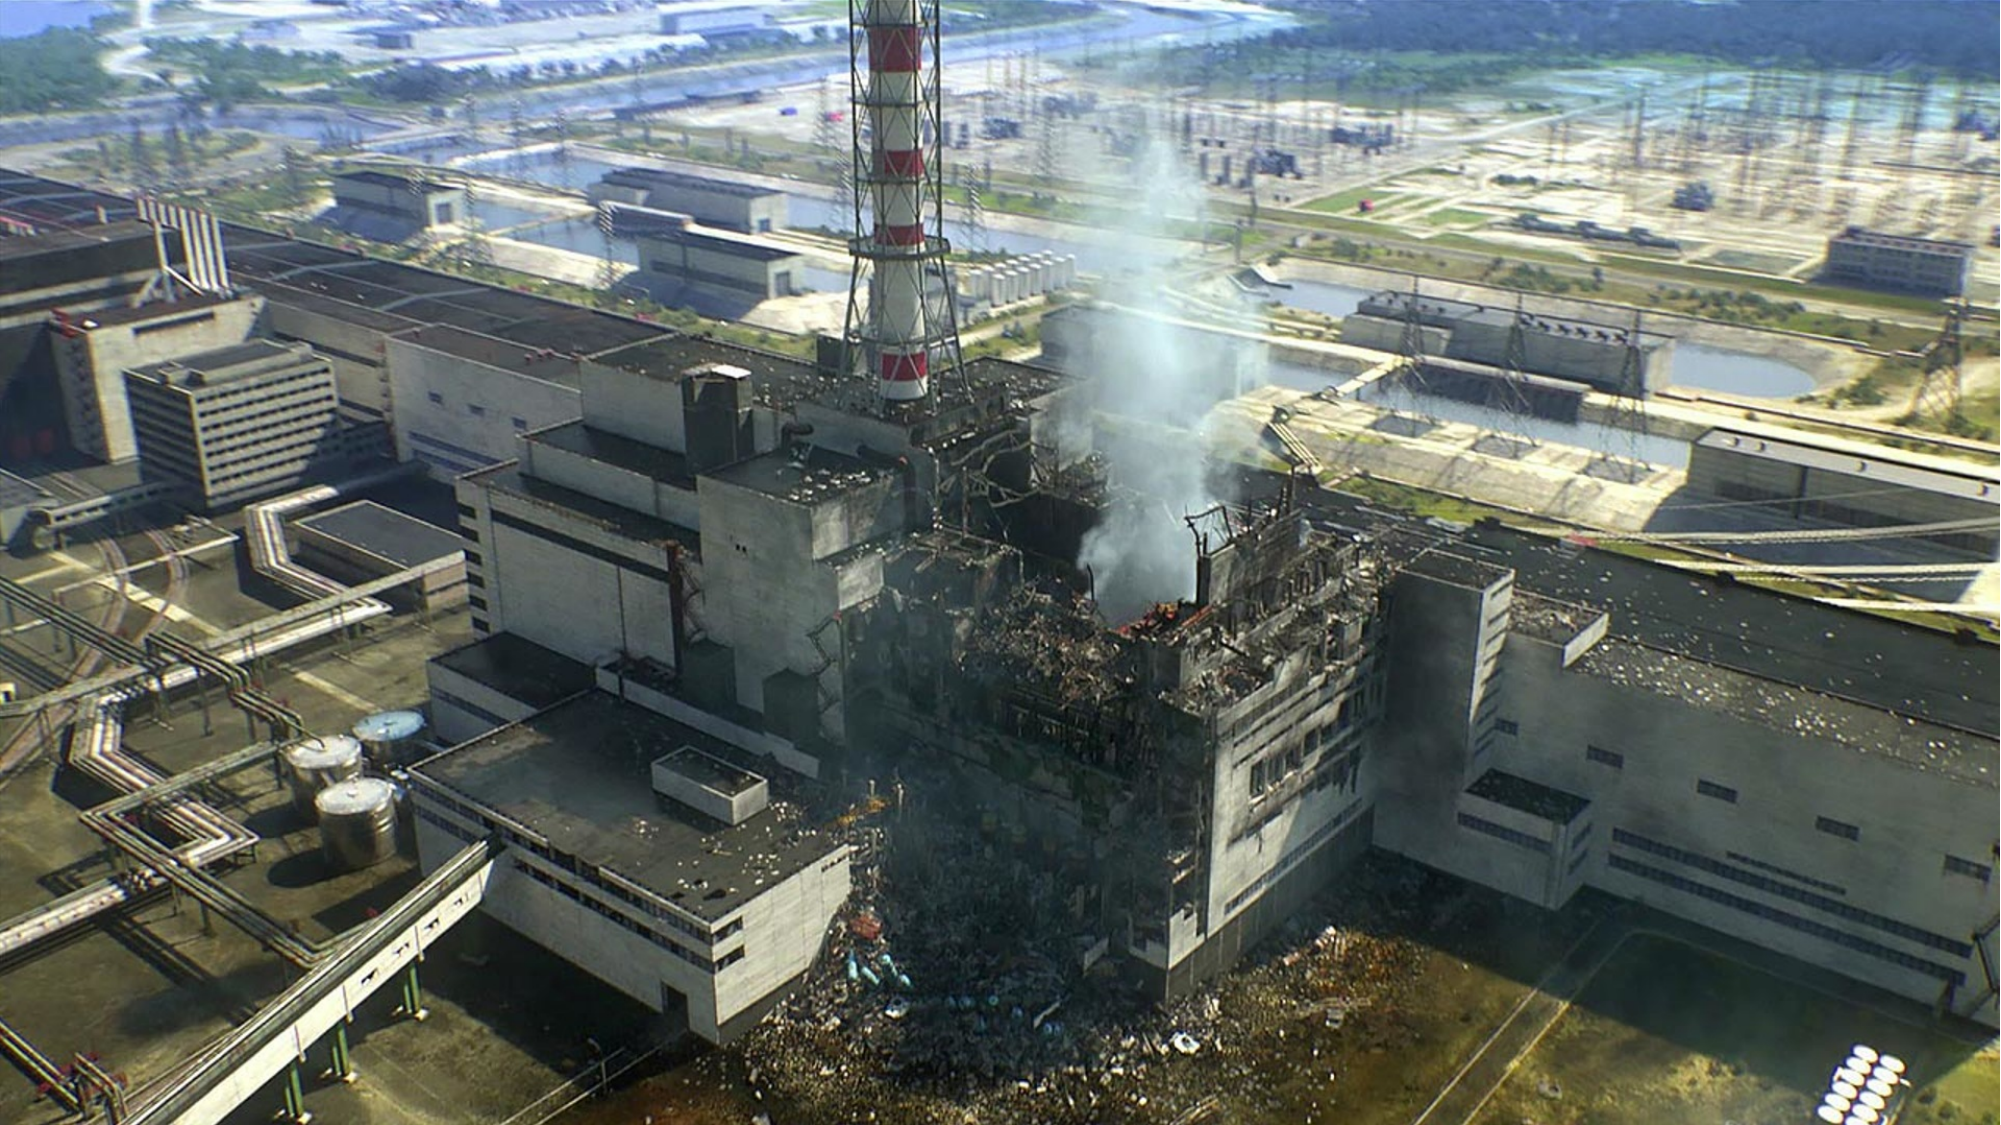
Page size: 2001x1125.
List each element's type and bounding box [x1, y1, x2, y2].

list [0, 0, 2000, 1125]
